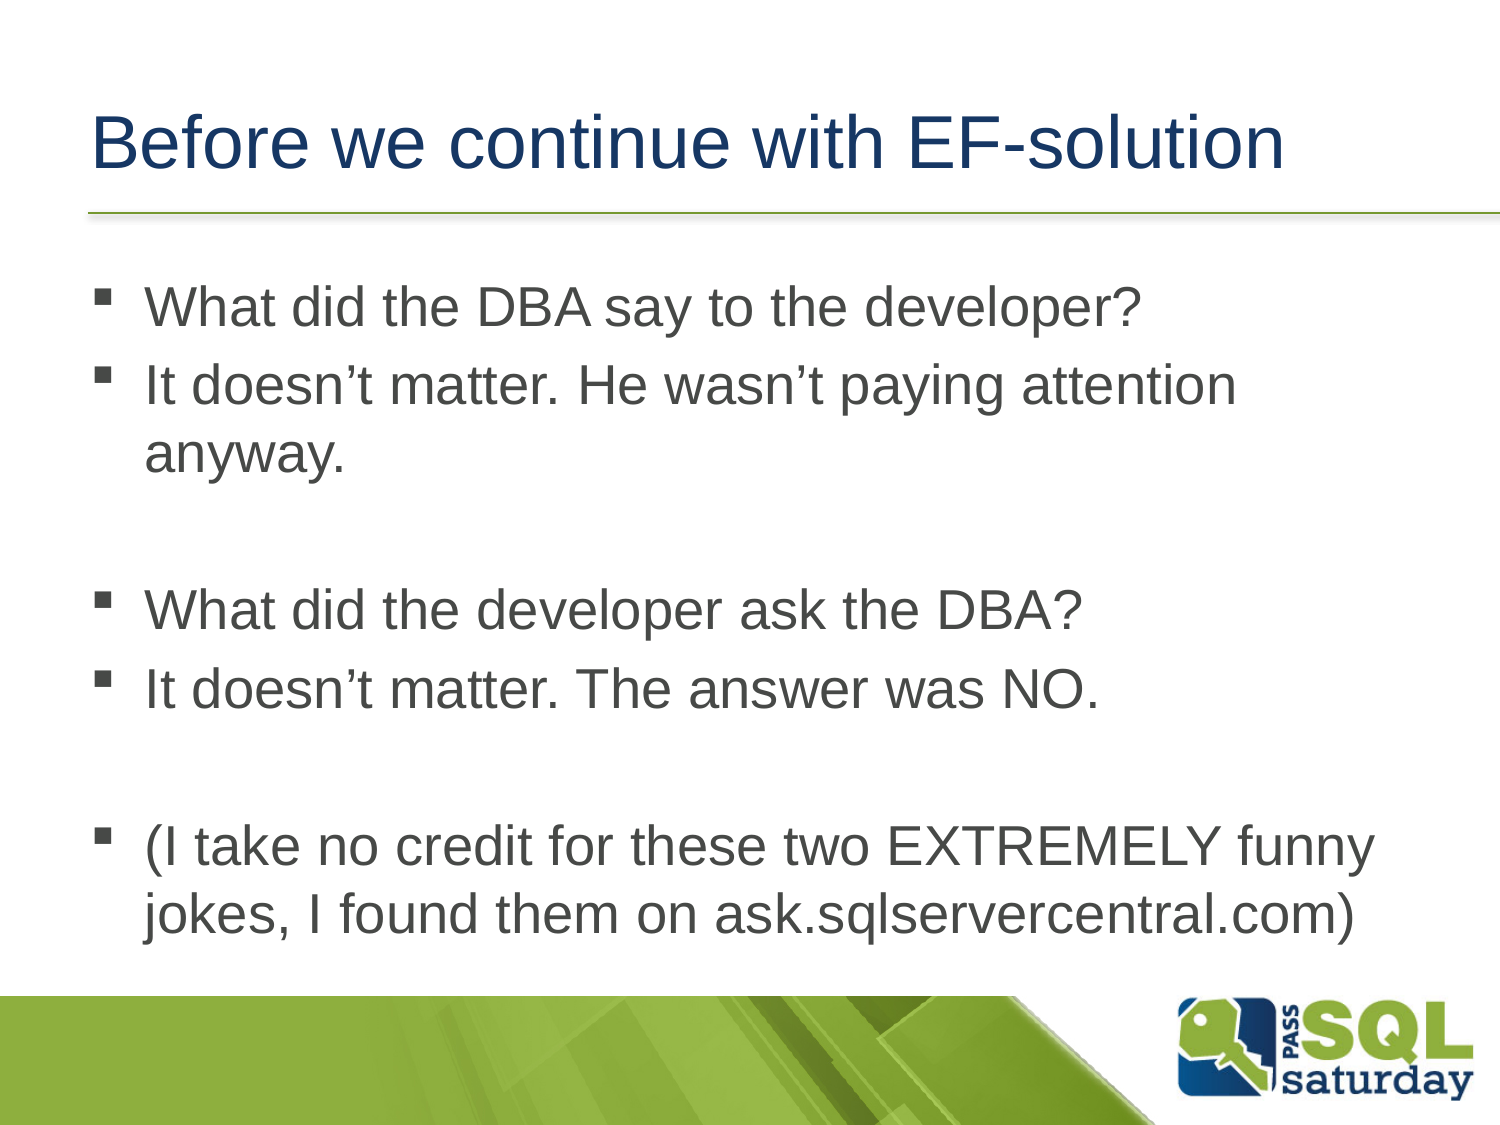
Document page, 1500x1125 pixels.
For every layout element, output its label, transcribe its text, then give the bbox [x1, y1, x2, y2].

title Before we continue with EF-solution [75, 45, 1425, 233]
picture [0, 969, 1483, 1125]
list What did the DBA say to the developer? It doesn’t matter. He wasn’t paying attention anyway. What did the developer ask the DBA? It doesn’t matter. The answer was NO. (I take no credit for these two EXTREMELY funny jokes, I found them on ask.sqlservercentral.com) [75, 262, 1425, 1005]
